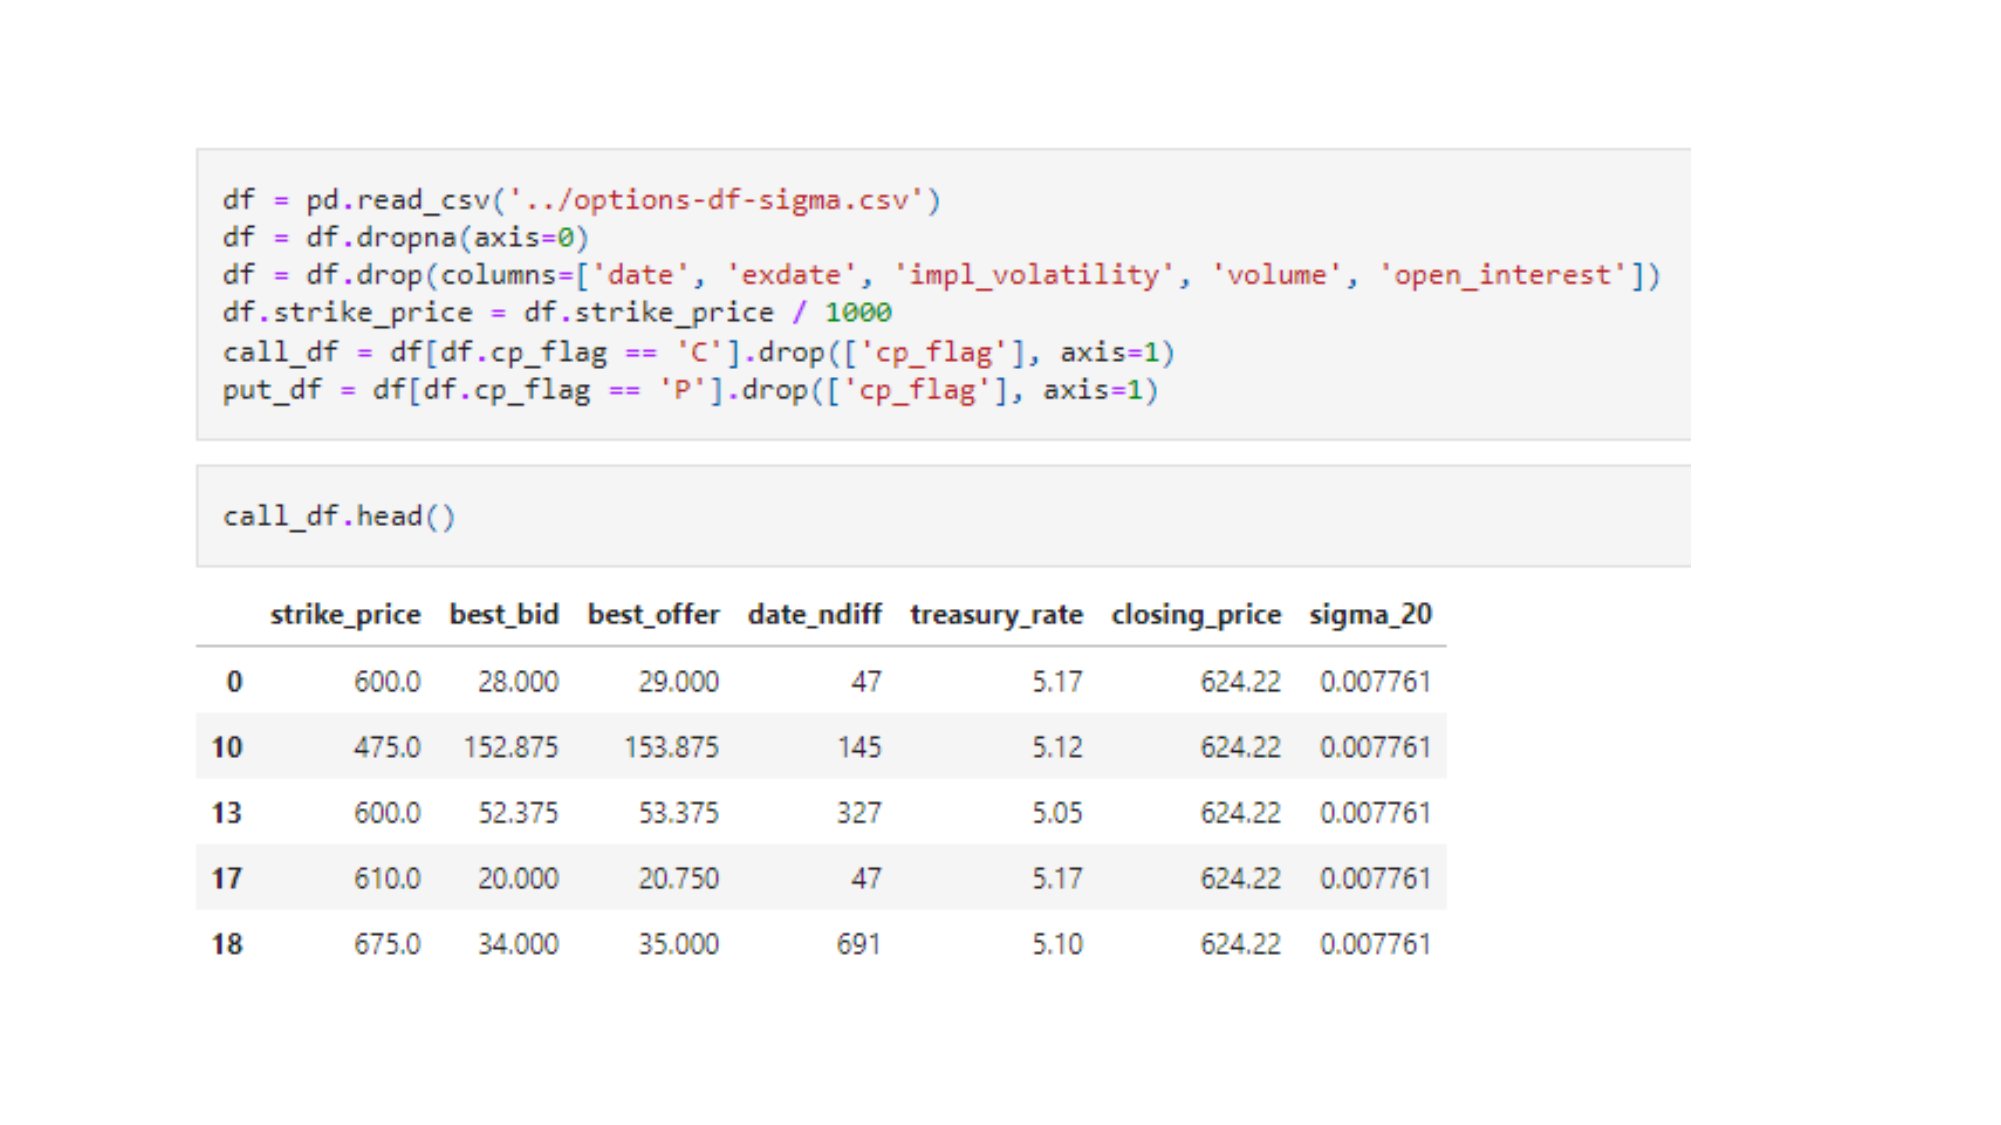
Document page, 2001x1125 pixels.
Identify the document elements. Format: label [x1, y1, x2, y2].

picture [178, 137, 1691, 990]
